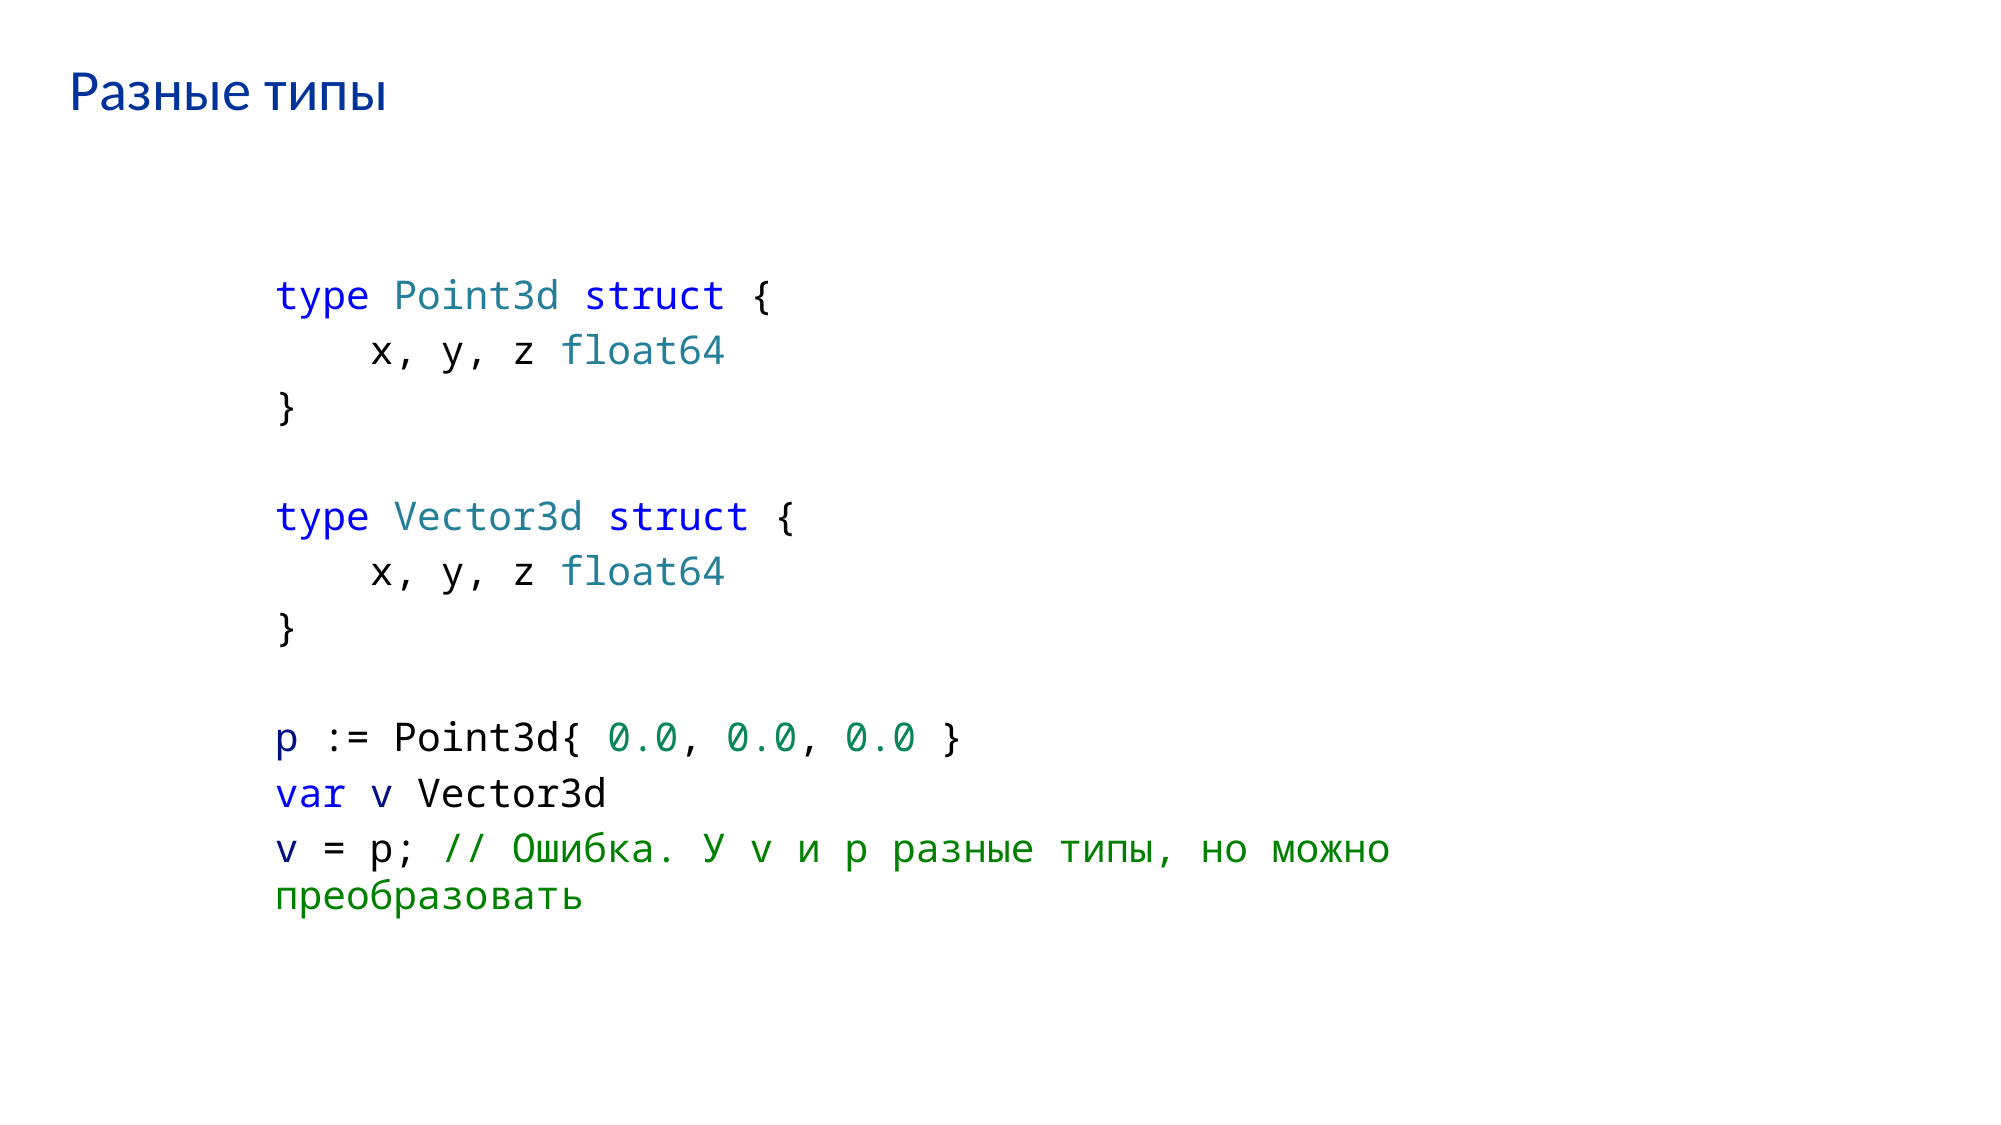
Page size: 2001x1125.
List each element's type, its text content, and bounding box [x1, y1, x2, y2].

list type Point3d struct { x, y, z float64 } type Vector3d struct { x, y, z float64 } p := Point3d{ 0.0, 0.0, 0.0 } var v Vector3d v = p; // Ошибка. У v и p разные типы, но можно преобразовать [259, 262, 1630, 1005]
title Разные типы [55, 45, 1945, 185]
